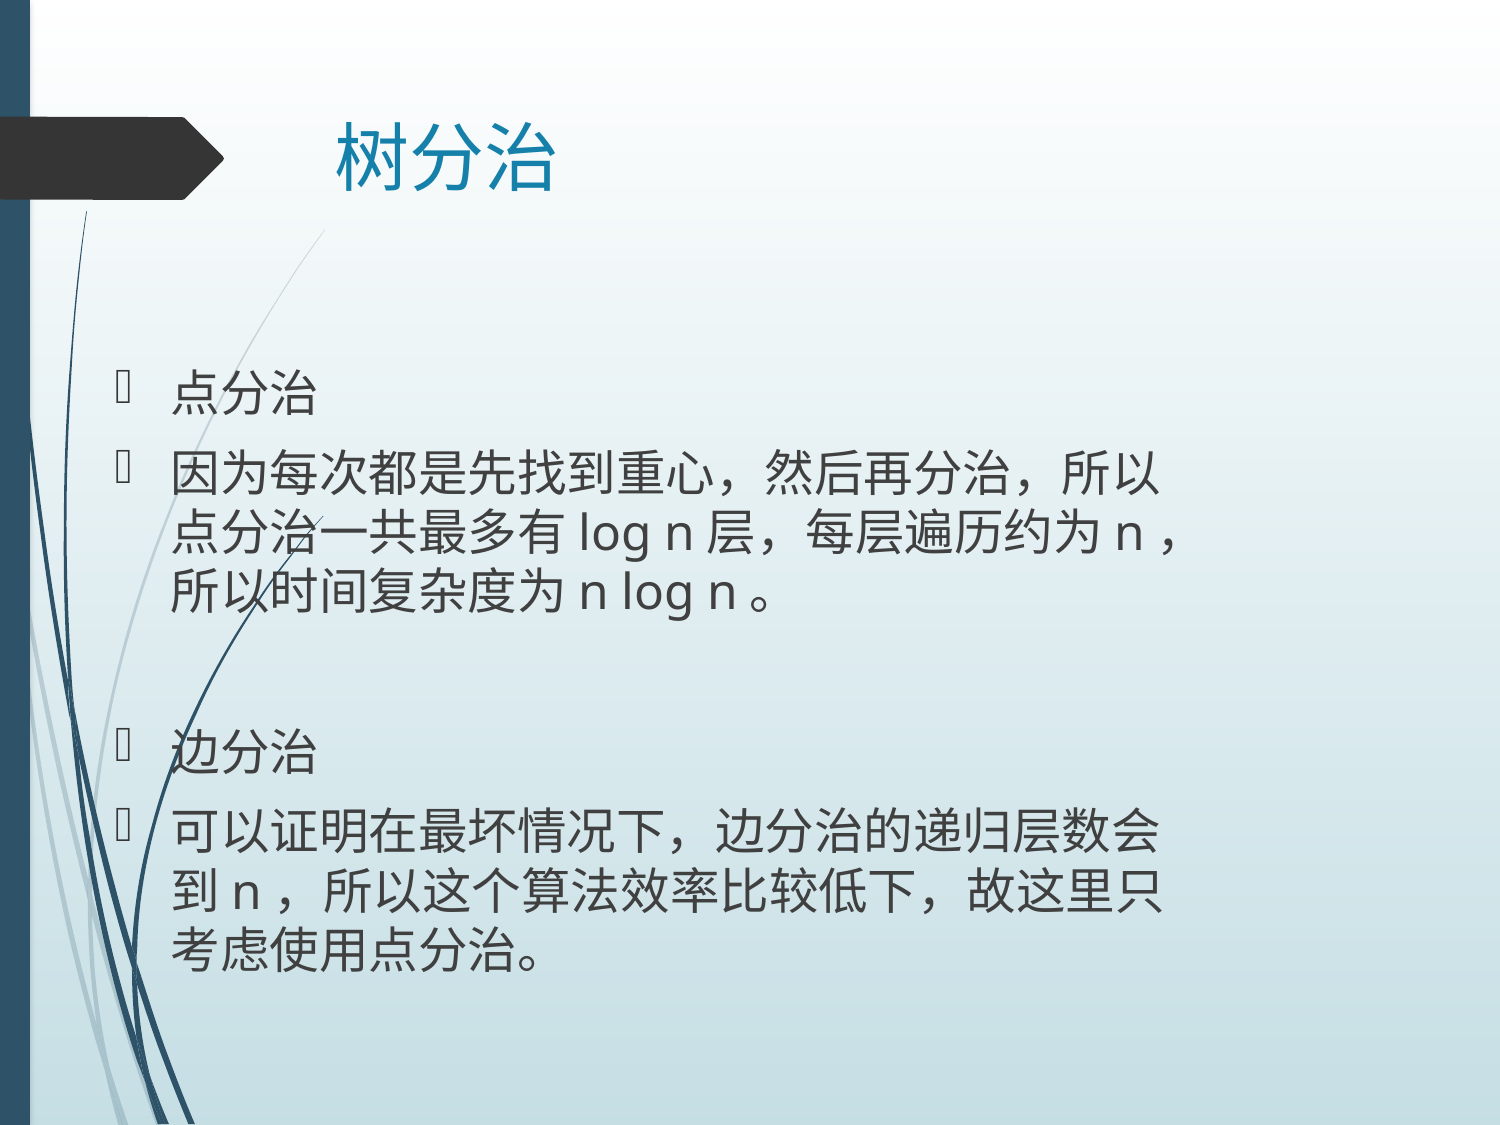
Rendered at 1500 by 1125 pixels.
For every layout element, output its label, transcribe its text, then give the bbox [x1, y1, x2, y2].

list 点分治 因为每次都是先找到重心，然后再分治，所以点分治一共最多有log n层，每层遍历约为n，所以时间复杂度为n log n。 边分治 可以证明在最坏情况下，边分治的递归层数会到n，所以这个算法效率比较低下，故这里只考虑使用点分治。 [99, 354, 1223, 992]
title 树分治 [319, 102, 1400, 313]
